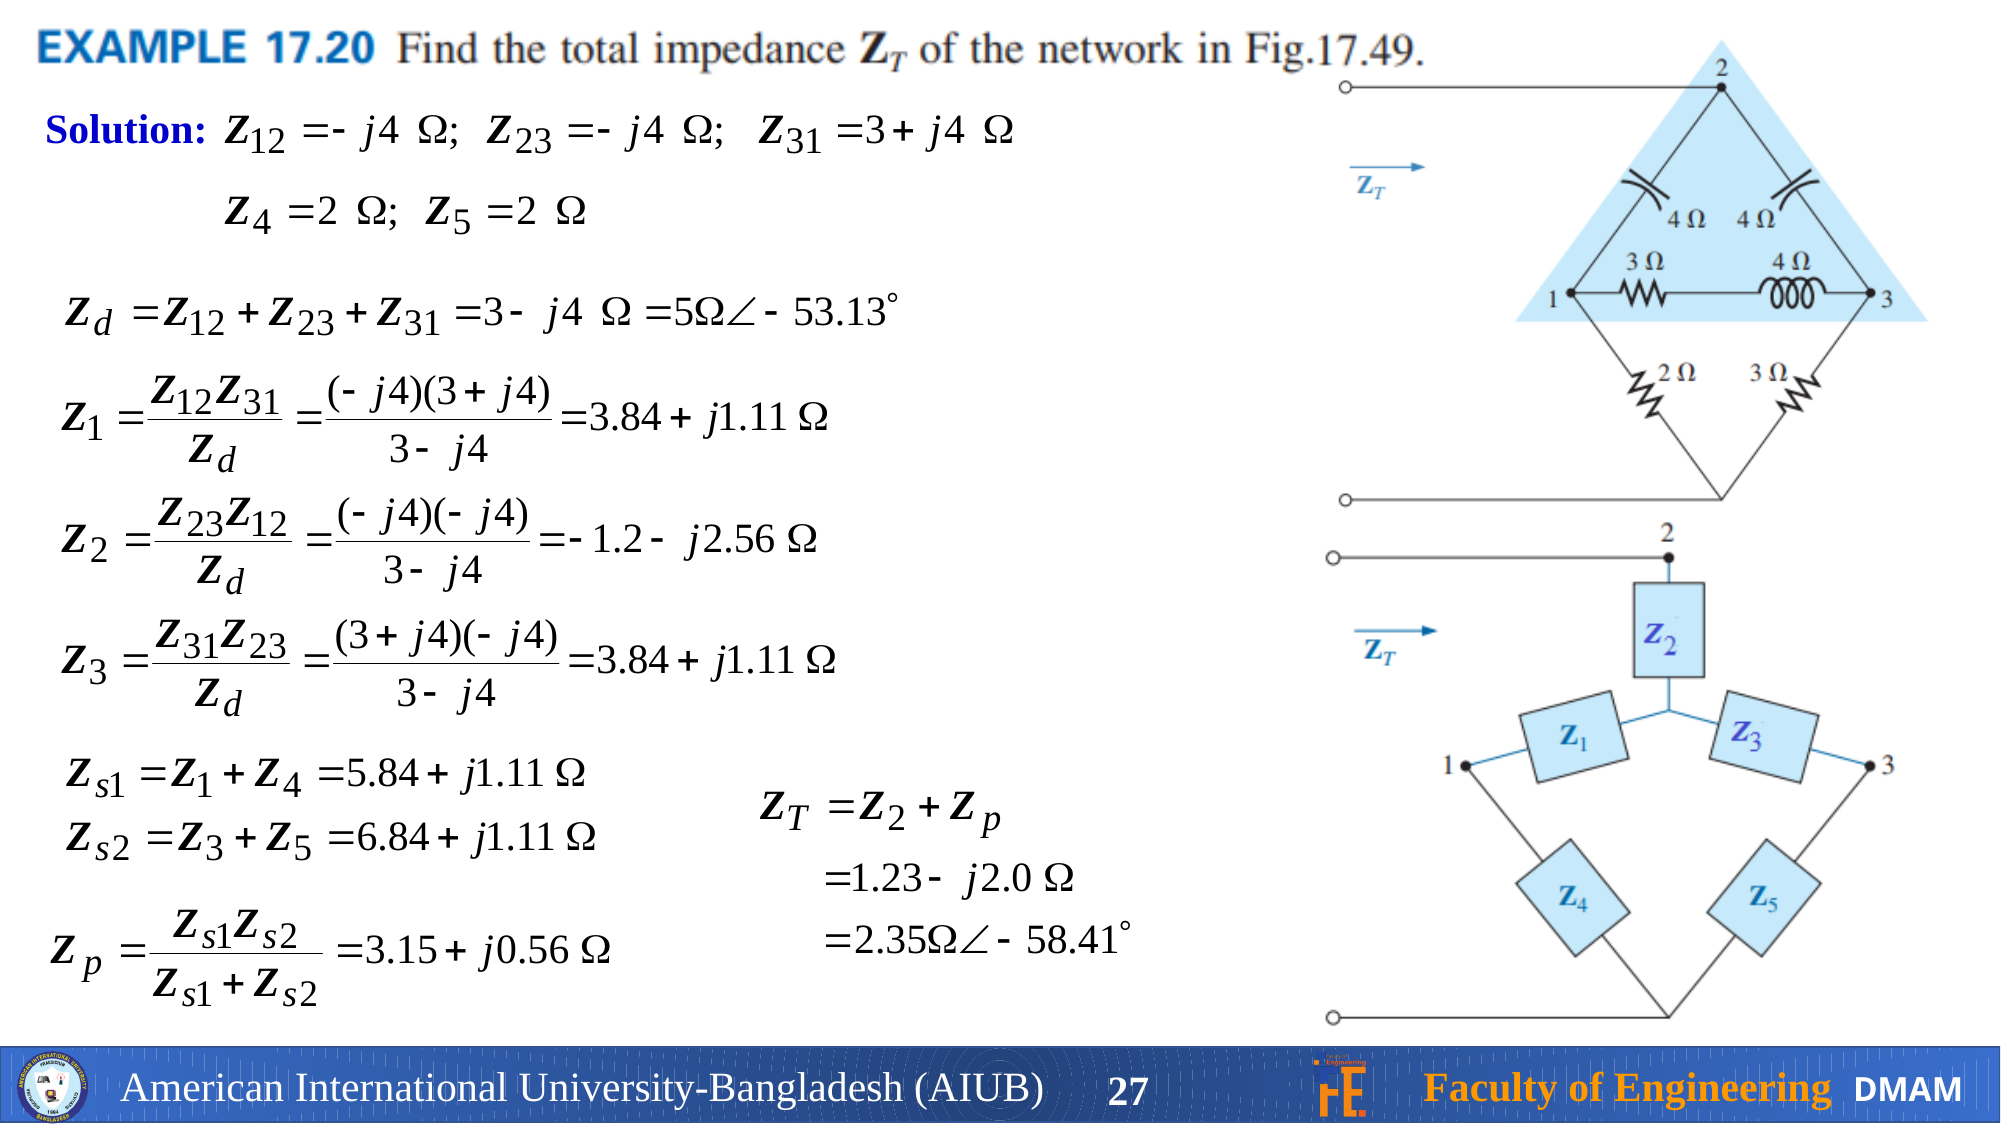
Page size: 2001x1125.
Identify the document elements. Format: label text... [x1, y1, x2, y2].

picture [30, 16, 1935, 1040]
text_box Solution: [30, 94, 249, 160]
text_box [45, 901, 616, 1012]
text_box 27 [1046, 1058, 1211, 1119]
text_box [754, 782, 1147, 969]
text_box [56, 366, 842, 723]
picture [1302, 1046, 1378, 1122]
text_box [60, 749, 601, 867]
picture [15, 1049, 90, 1125]
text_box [219, 105, 1020, 161]
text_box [219, 186, 590, 242]
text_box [59, 287, 906, 343]
